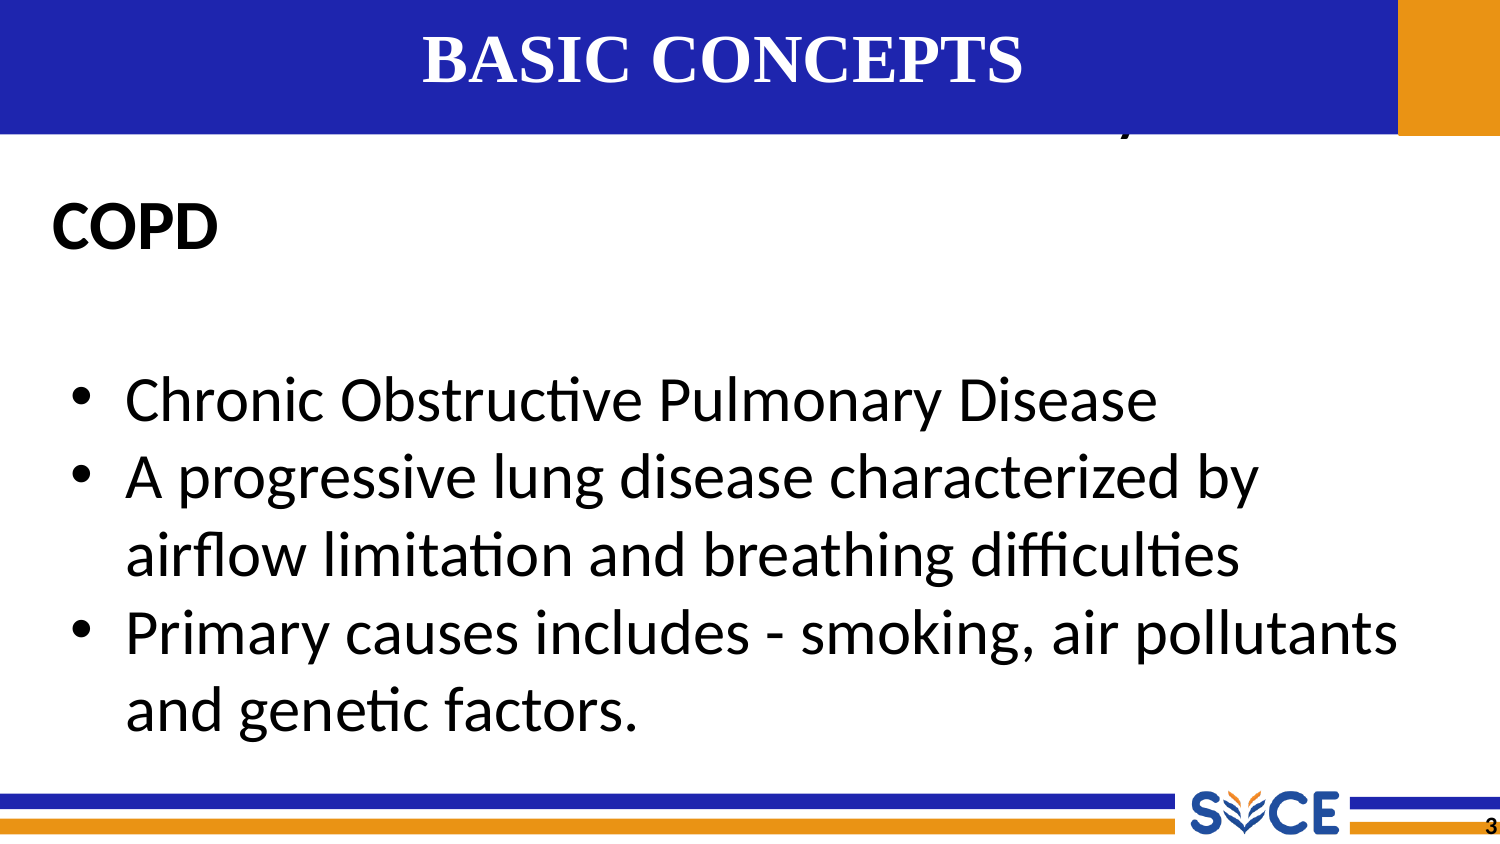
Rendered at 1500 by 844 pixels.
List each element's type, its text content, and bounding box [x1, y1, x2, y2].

list COPD Chronic Obstructive Pulmonary Disease A progressive lung disease characterized by airflow limitation and breathing difficulties Primary causes includes - smoking, air pollutants and genetic factors. [37, 171, 1450, 754]
slide_number 3 [1162, 801, 1500, 844]
picture [1187, 784, 1343, 801]
title BASIC CONCEPTS [48, 1, 1399, 110]
